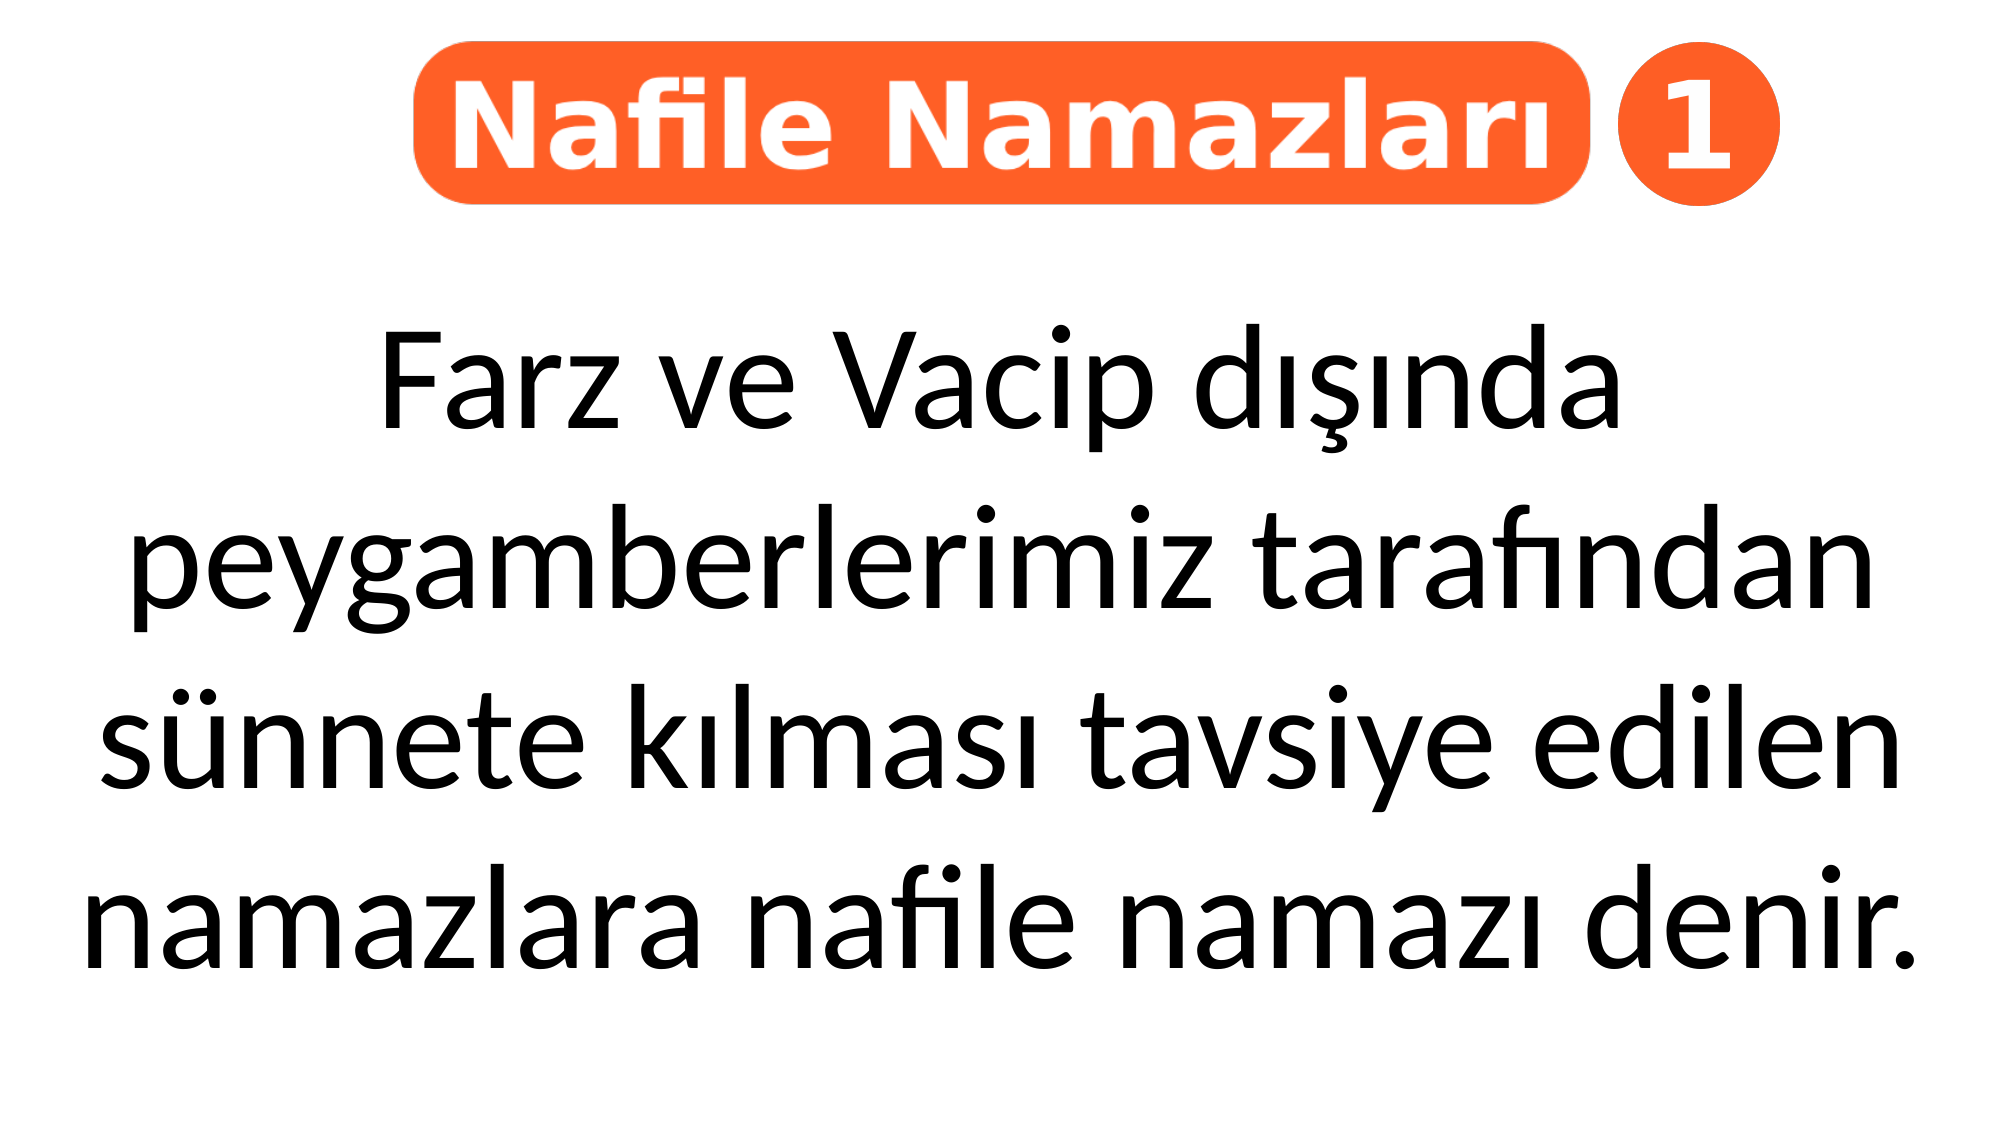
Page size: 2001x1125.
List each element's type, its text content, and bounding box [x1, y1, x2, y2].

picture [368, 0, 1780, 756]
text_box Farz ve Vacip dışında peygamberlerimiz tarafından sünnete kılması tavsiye edilen namazlara nafile namazı denir. [4, 270, 2000, 1006]
